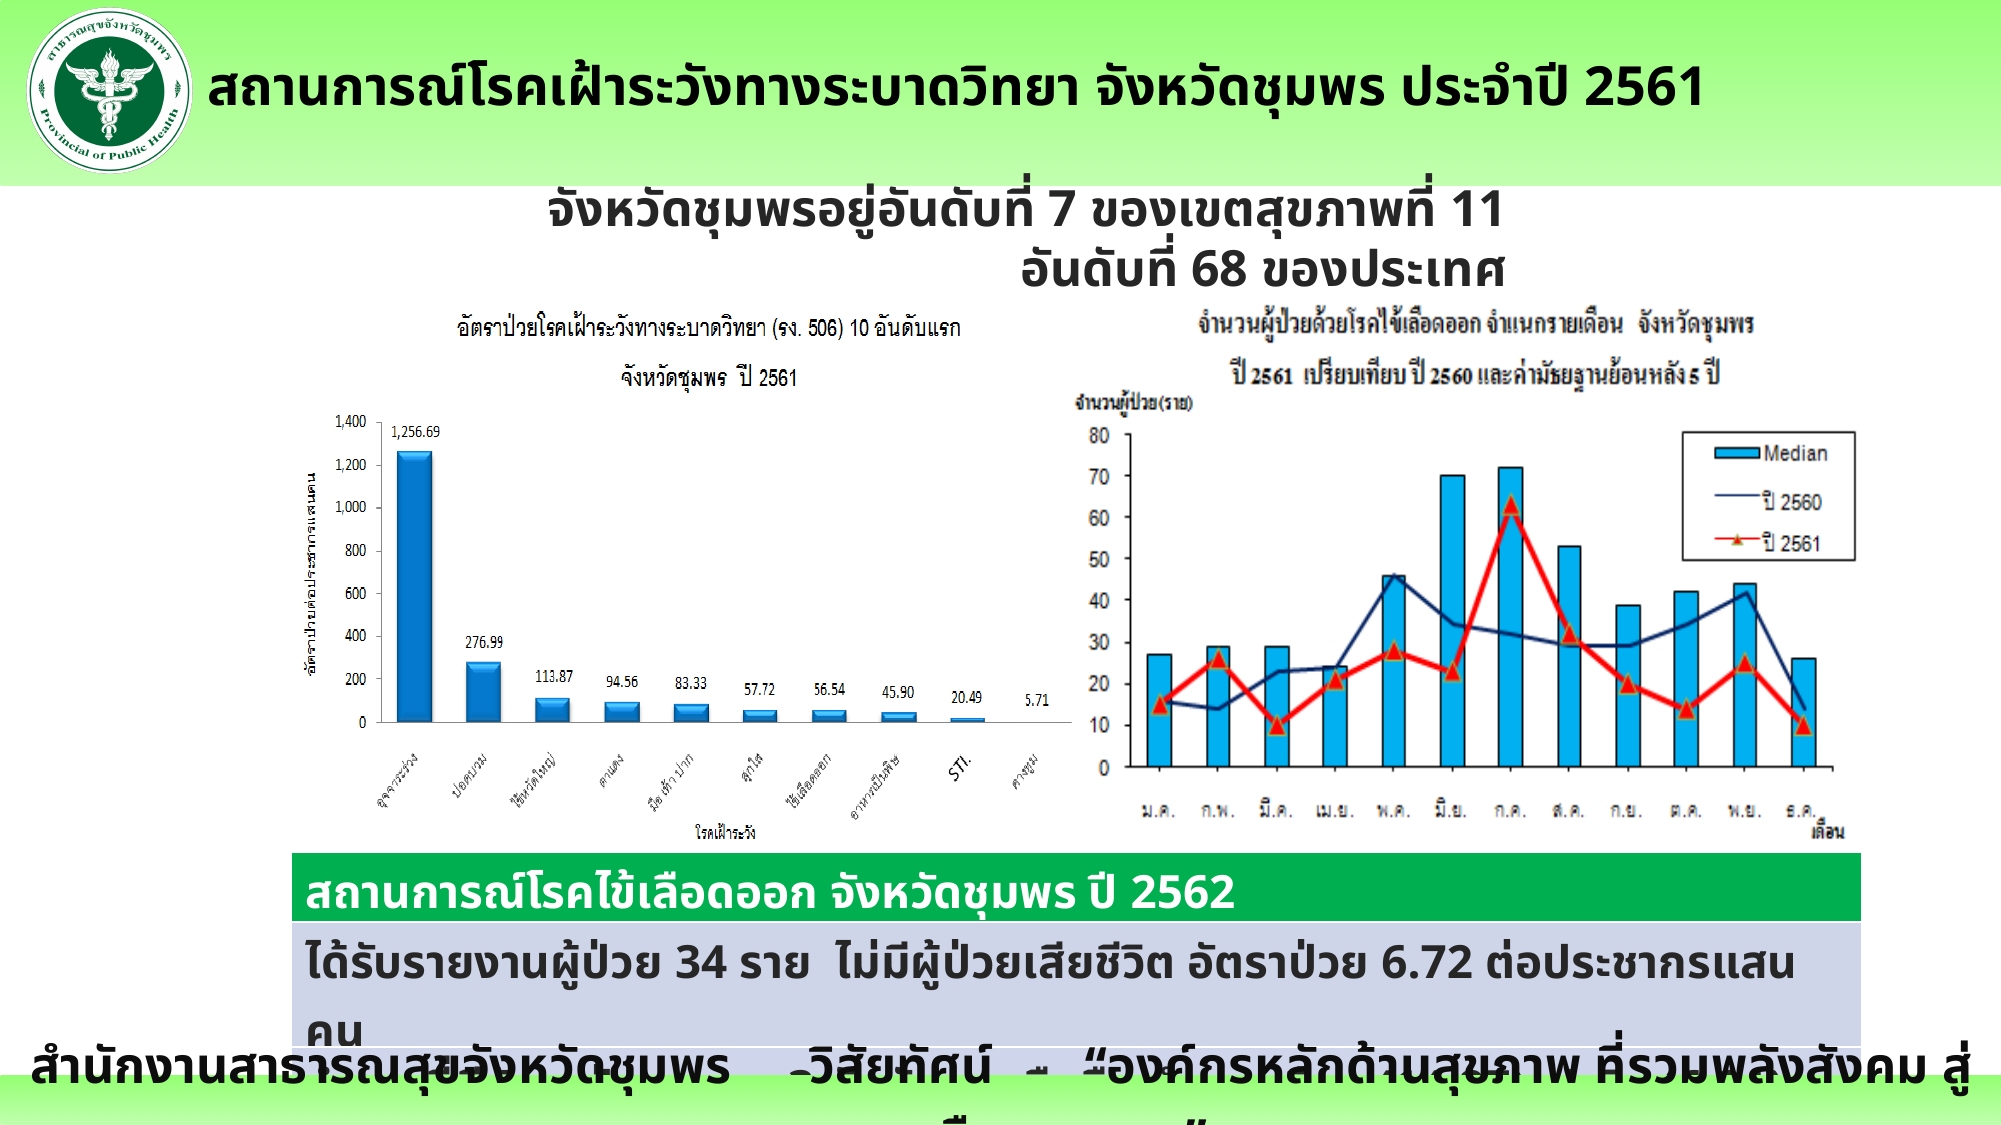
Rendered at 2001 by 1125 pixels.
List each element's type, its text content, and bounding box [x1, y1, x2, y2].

picture [26, 7, 193, 174]
text_box จังหวัดชุมพรอยู่อันดับที่ 7 ของเขตสุขภาพที่ 11 อันดับที่ 68 ของประเทศ [456, 168, 1523, 292]
table_header สถานการณ์โรคไข้เลือดออก จังหวัดชุมพร ปี 2562 [292, 853, 1861, 921]
picture [290, 292, 1863, 848]
text_box สำนักงานสาธารณสุขจังหวัดชุมพร วิสัยทัศน์ “องค์กรหลักด้านสุขภาพ ที่รวมพลังสังคม สู่ชุมพรเมืองสุขภาวะ” [0, 1075, 2000, 1125]
table_cell ได้รับรายงานผู้ป่วย 34 ราย ไม่มีผู้ป่วยเสียชีวิต อัตราป่วย 6.72 ต่อประชากรแสนคน [292, 923, 1861, 1046]
text_box [0, 0, 2000, 186]
title สถานการณ์โรคเฝ้าระวังทางระบาดวิทยา จังหวัดชุมพร ประจำปี 2561 [193, 26, 1787, 149]
table_cell อำเภอที่มีอัตราป่วยสูงสุด 3 อันดับแรกคือคือ อำเภอเมือง (14.87) ปะทิว (6.21) และท่าแซะ (5.87) [292, 1048, 1861, 1075]
